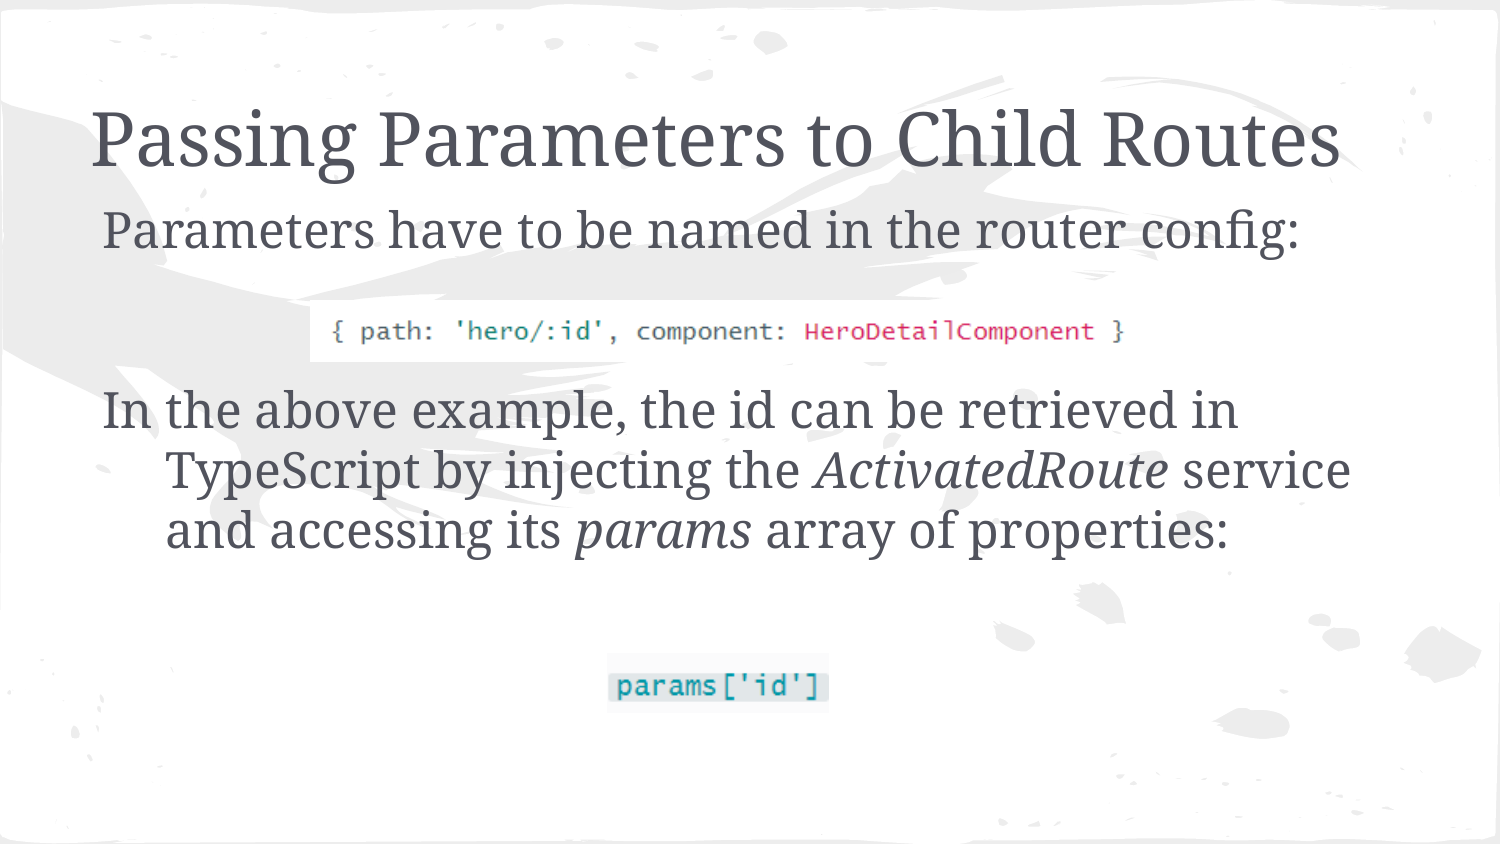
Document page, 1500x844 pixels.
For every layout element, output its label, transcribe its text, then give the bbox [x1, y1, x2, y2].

picture [607, 653, 829, 714]
list Parameters have to be named in the router config: In the above example, the id can be retrieved in TypeScript by injecting the ActivatedRoute service and accessing its params array of properties: [75, 183, 1425, 808]
picture [310, 300, 1149, 362]
title Passing Parameters to Child Routes [75, 25, 1425, 183]
